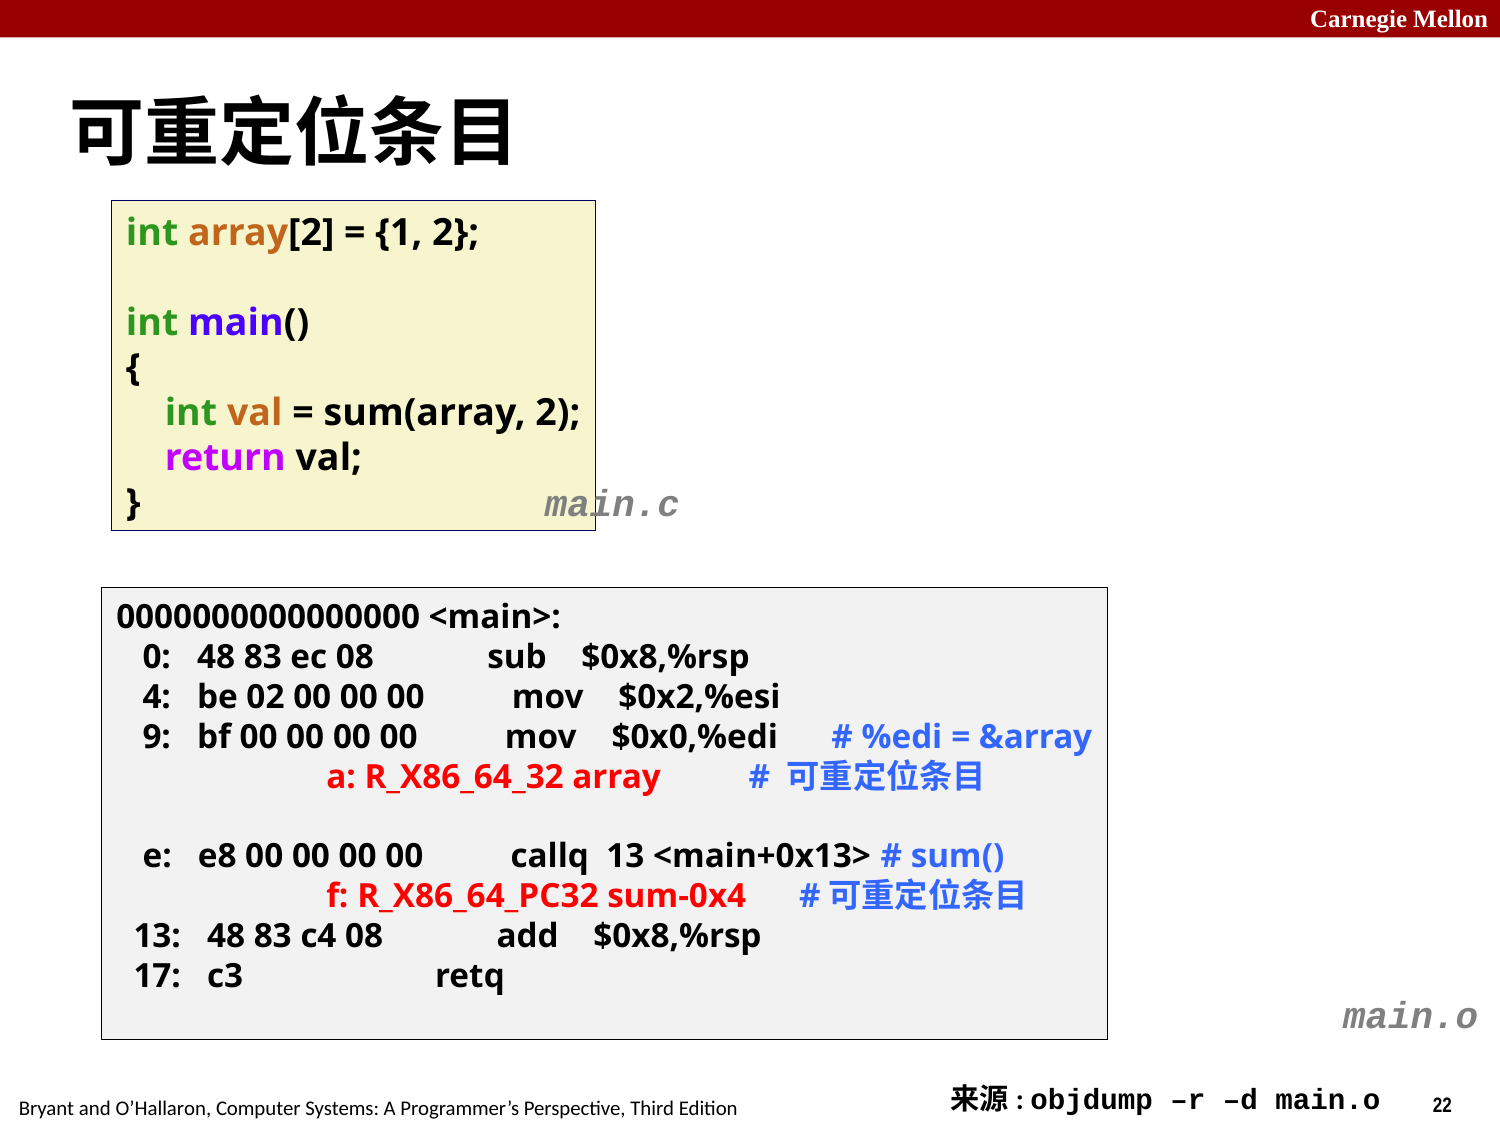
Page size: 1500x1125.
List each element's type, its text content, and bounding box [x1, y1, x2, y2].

text_box 来源: objdump –r –d main.o [935, 1074, 1396, 1125]
title 可重定位条目 [54, 72, 1485, 202]
text_box main.o [1328, 986, 1494, 1045]
text_box 0000000000000000 <main>: 0: 48 83 ec 08 sub $0x8,%rsp 4: be 02 00 00 00 mov $0x2,%esi 9: bf 00 00 00 00 mov $0x0,%edi # %edi = &array a: R_X86_64_32 array # 可重定位条目 e: e8 00 00 00 00 callq 13 <main+0x13> # sum() f: R_X86_64_PC32 sum-0x4 #可重定位条目 13: 48 83 c4 08 add $0x8,%rsp 17: c3 retq [101, 587, 1108, 1040]
text_box main.c [530, 474, 695, 533]
text_box int array[2] = {1, 2}; int main() { int val = sum(array, 2); return val; } [111, 199, 596, 531]
